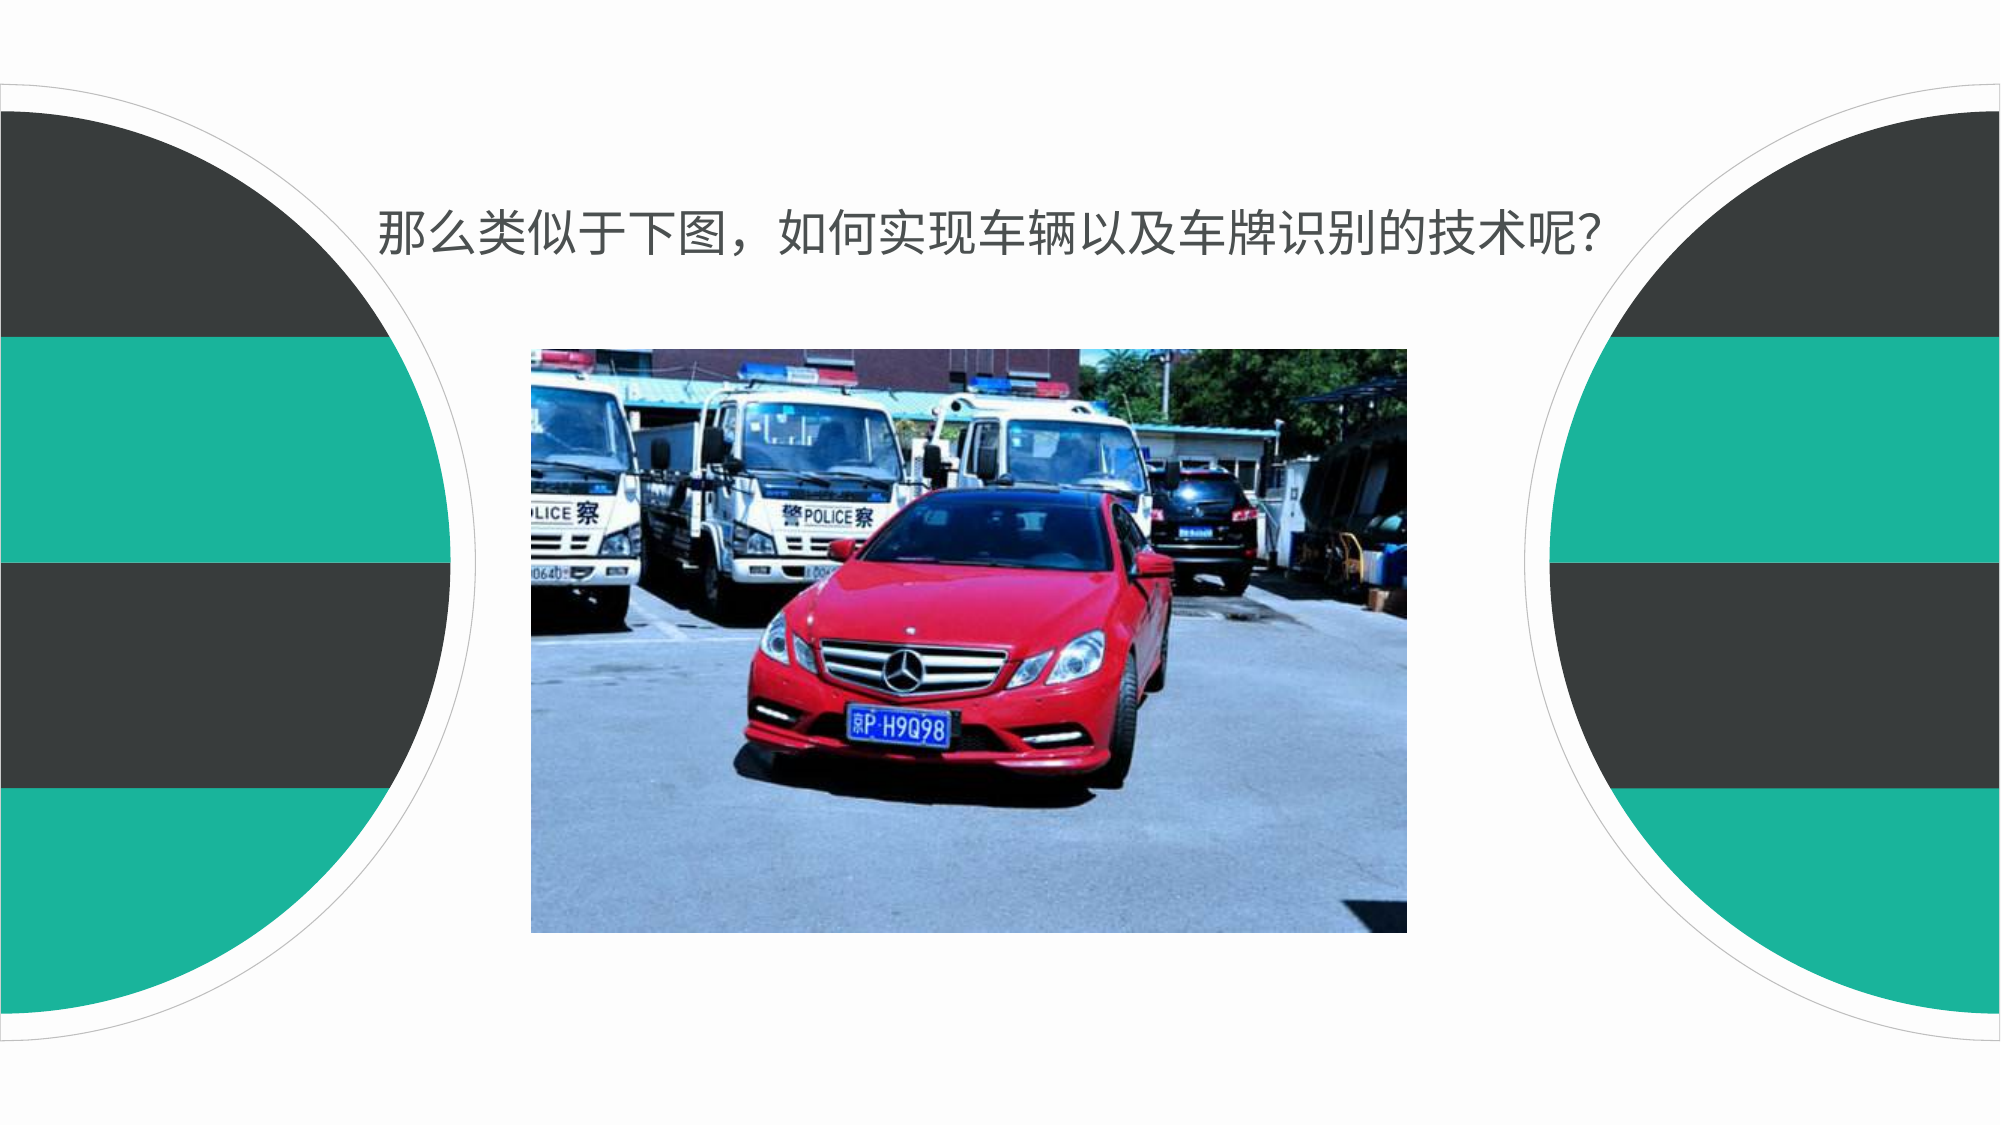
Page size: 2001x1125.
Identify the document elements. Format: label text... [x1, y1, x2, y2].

picture [531, 349, 1407, 933]
text_box 那么类似于下图，如何实现车辆以及车牌识别的技术呢？ [362, 163, 1643, 269]
